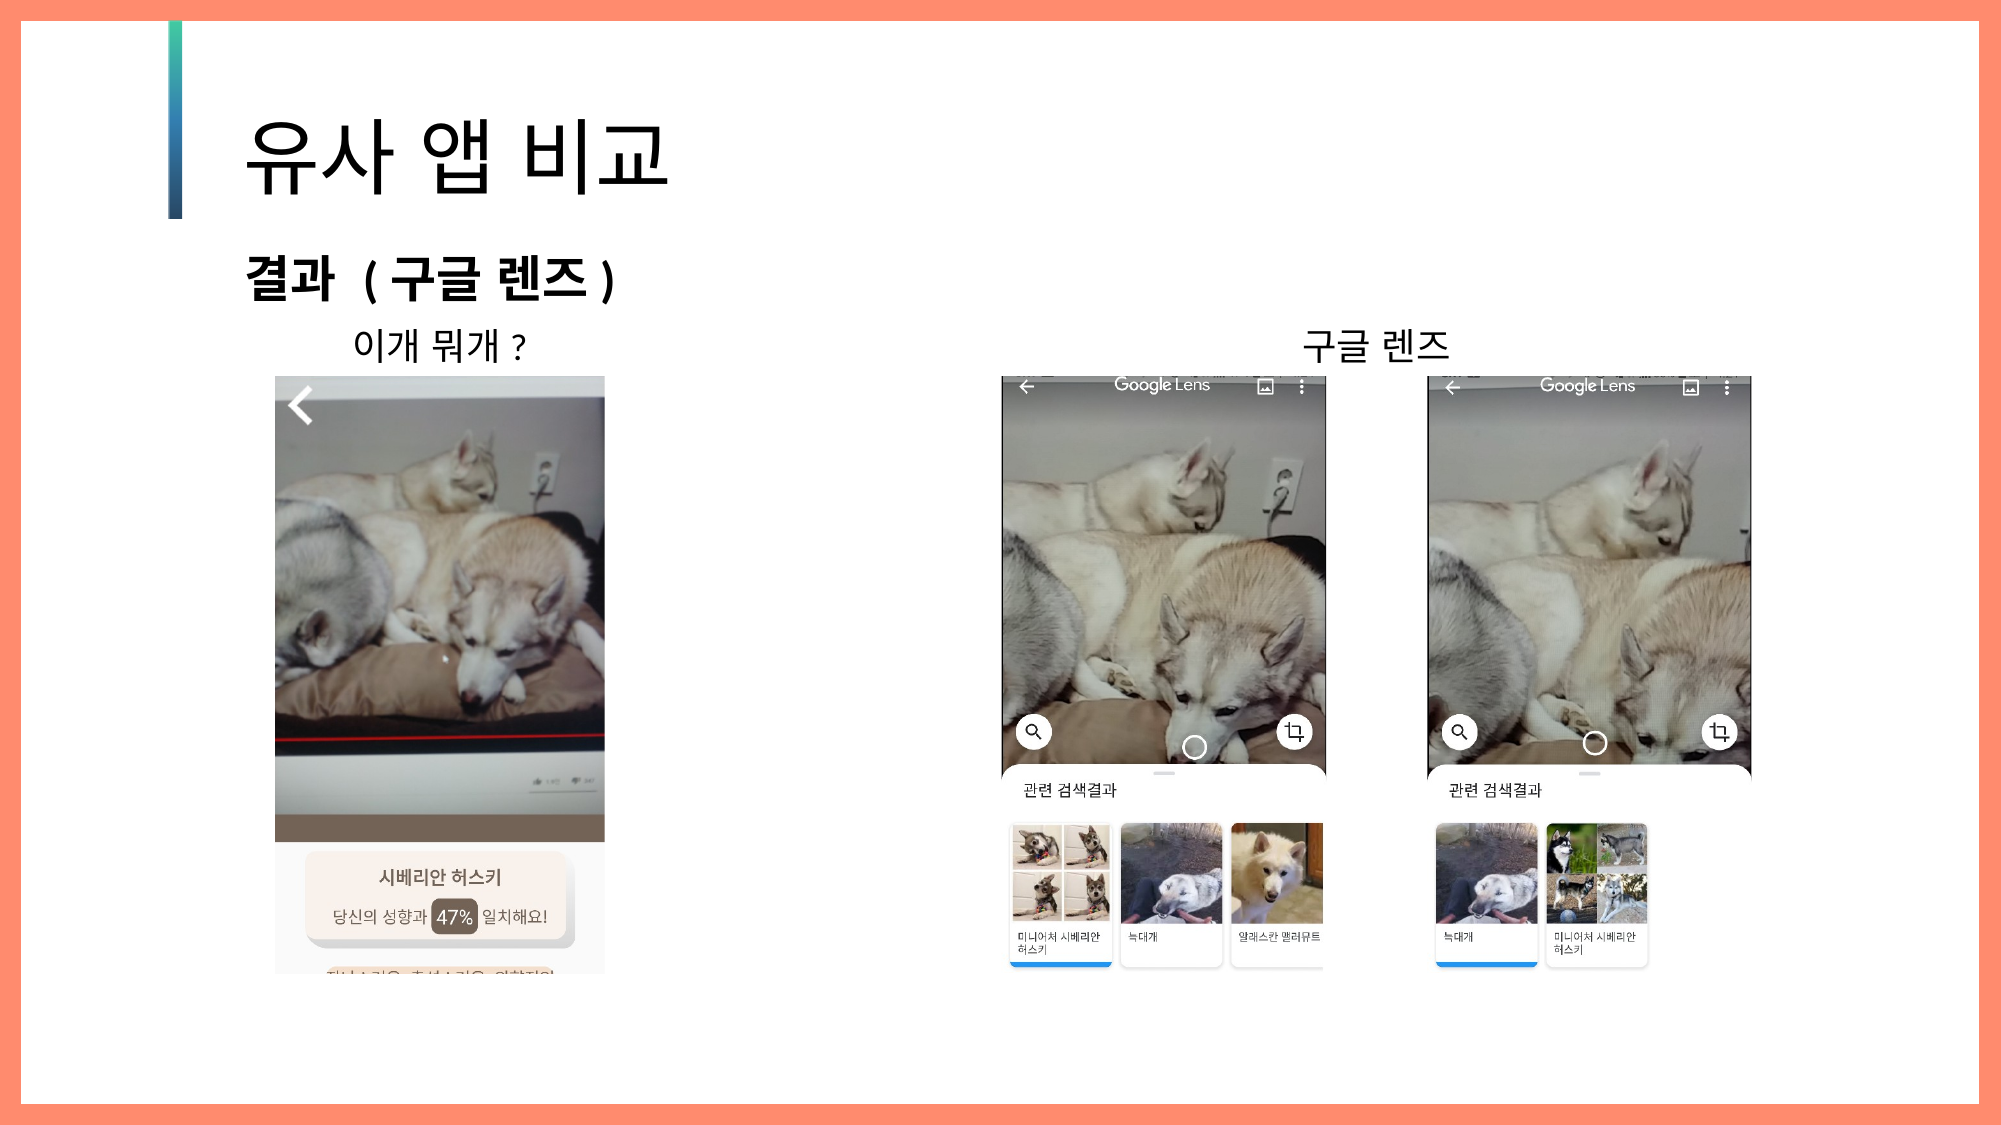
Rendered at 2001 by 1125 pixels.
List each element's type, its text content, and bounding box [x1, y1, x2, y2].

text_box 유사 앱 비교 [228, 74, 1244, 236]
picture [1001, 376, 1327, 973]
picture [275, 376, 605, 974]
text_box 구글 렌즈 [1149, 316, 1605, 376]
picture [1427, 376, 1752, 973]
text_box [168, 20, 183, 219]
text_box 결과 (구글 렌즈) [230, 240, 906, 315]
text_box 이개 뭐개? [212, 316, 668, 376]
